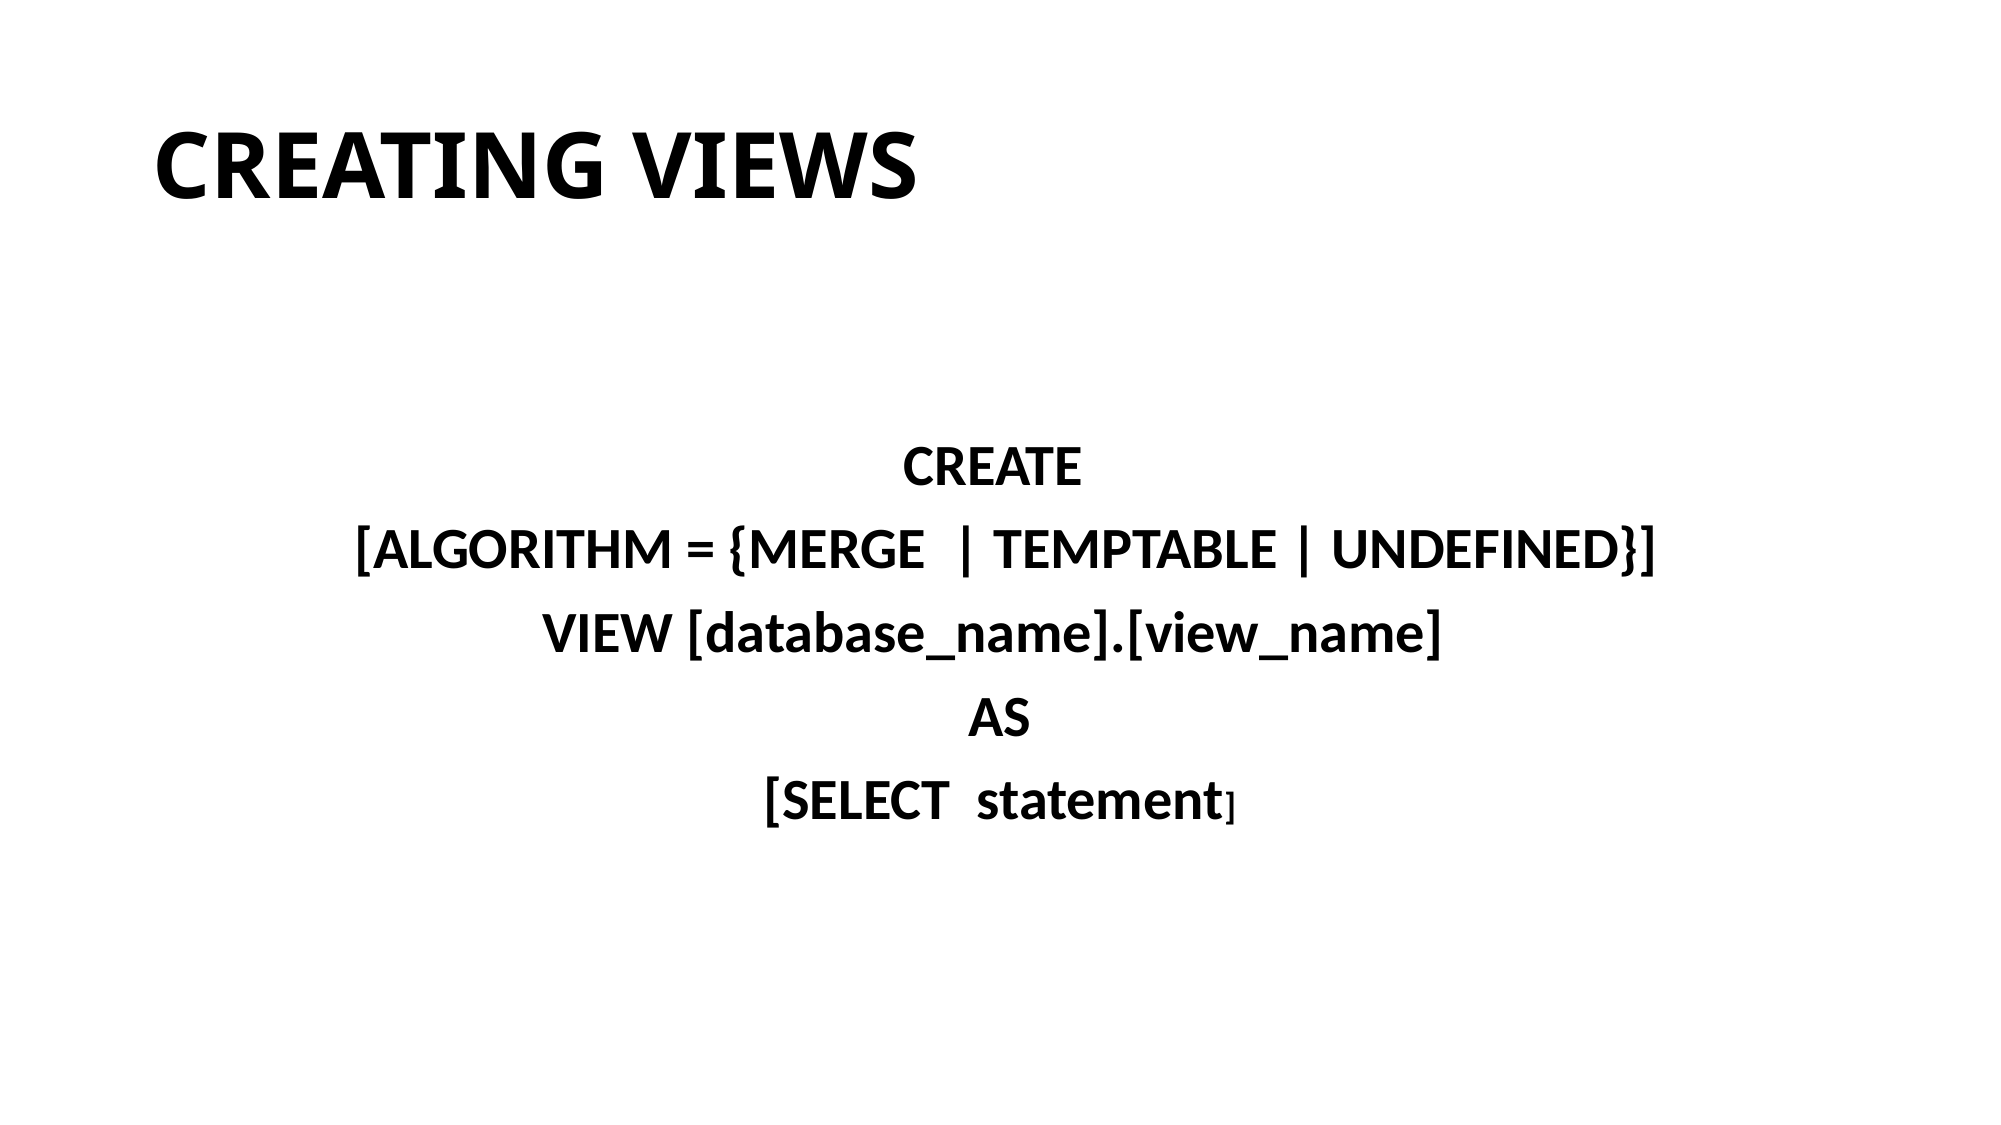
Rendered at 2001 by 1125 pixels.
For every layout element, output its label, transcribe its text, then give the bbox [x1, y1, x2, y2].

list CREATE [ALGORITHM = {MERGE | TEMPTABLE | UNDEFINED}] VIEW [database_name].[view_name] AS [SELECT statement] [137, 238, 1863, 1014]
title CREATING VIEWS [137, 59, 1863, 238]
